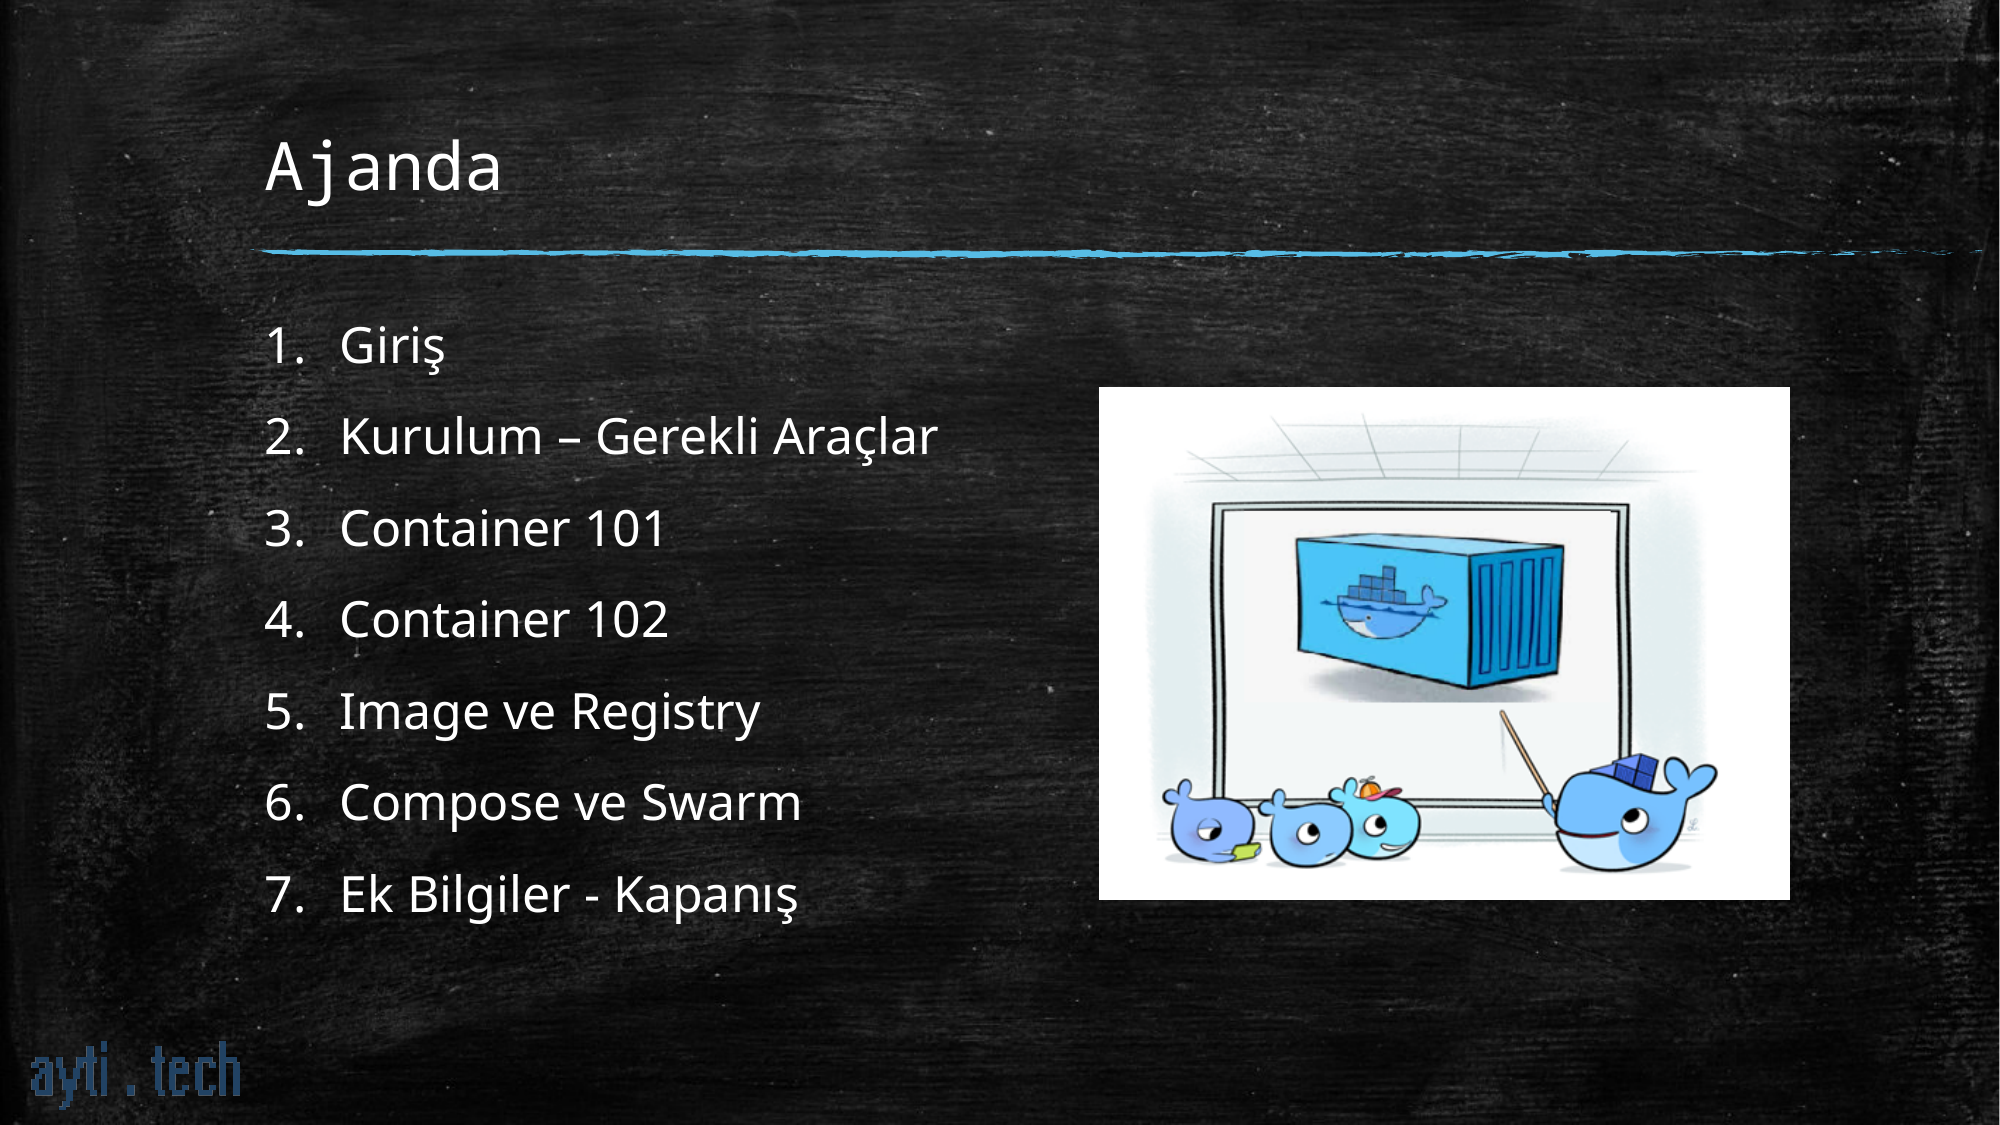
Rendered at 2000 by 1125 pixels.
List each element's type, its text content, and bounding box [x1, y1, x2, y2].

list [1099, 387, 1790, 900]
picture [24, 1035, 249, 1113]
list Giriş Kurulum – Gerekli Araçlar Container 101 Container 102 Image ve Registry Compose ve Swarm Ek Bilgiler - Kapanış [249, 312, 975, 1013]
title Ajanda [249, 45, 1750, 213]
